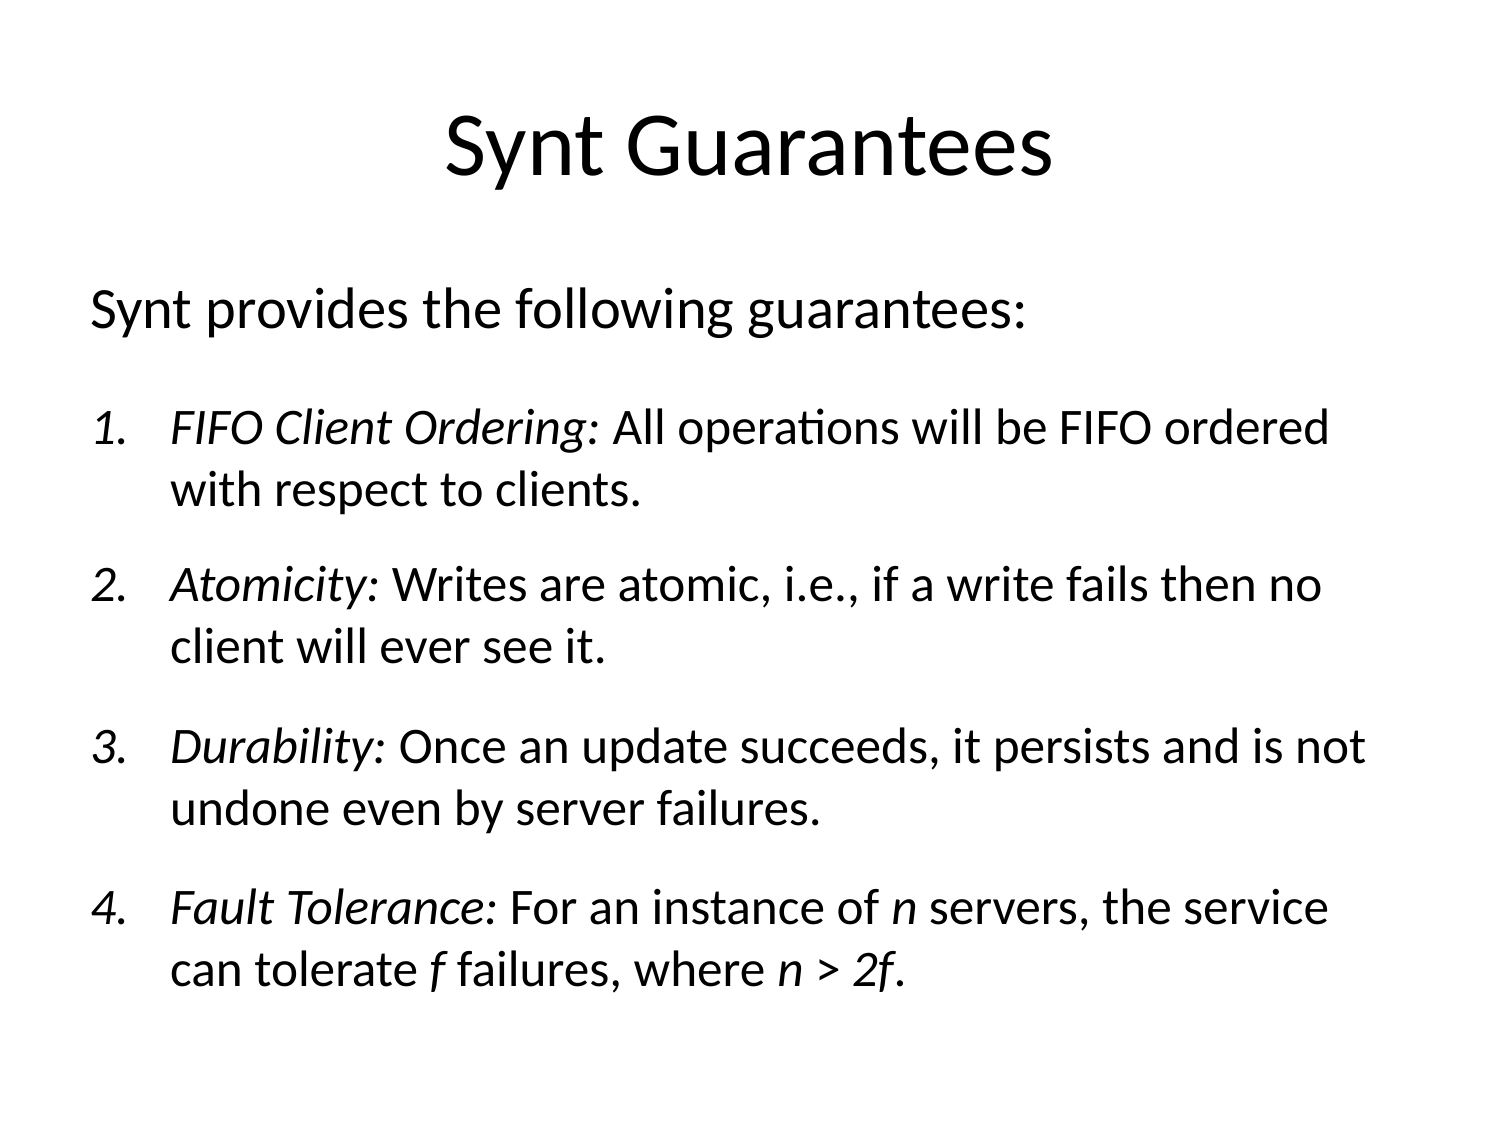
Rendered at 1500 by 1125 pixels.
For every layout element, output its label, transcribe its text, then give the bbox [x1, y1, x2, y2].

list Synt provides the following guarantees: FIFO Client Ordering: All operations will be FIFO ordered with respect to clients. Atomicity: Writes are atomic, i.e., if a write fails then no client will ever see it. Durability: Once an update succeeds, it persists and is not undone even by server failures. Fault Tolerance: For an instance of n servers, the service can tolerate f failures, where n > 2f. [75, 262, 1425, 1005]
title Synt Guarantees [75, 45, 1425, 233]
